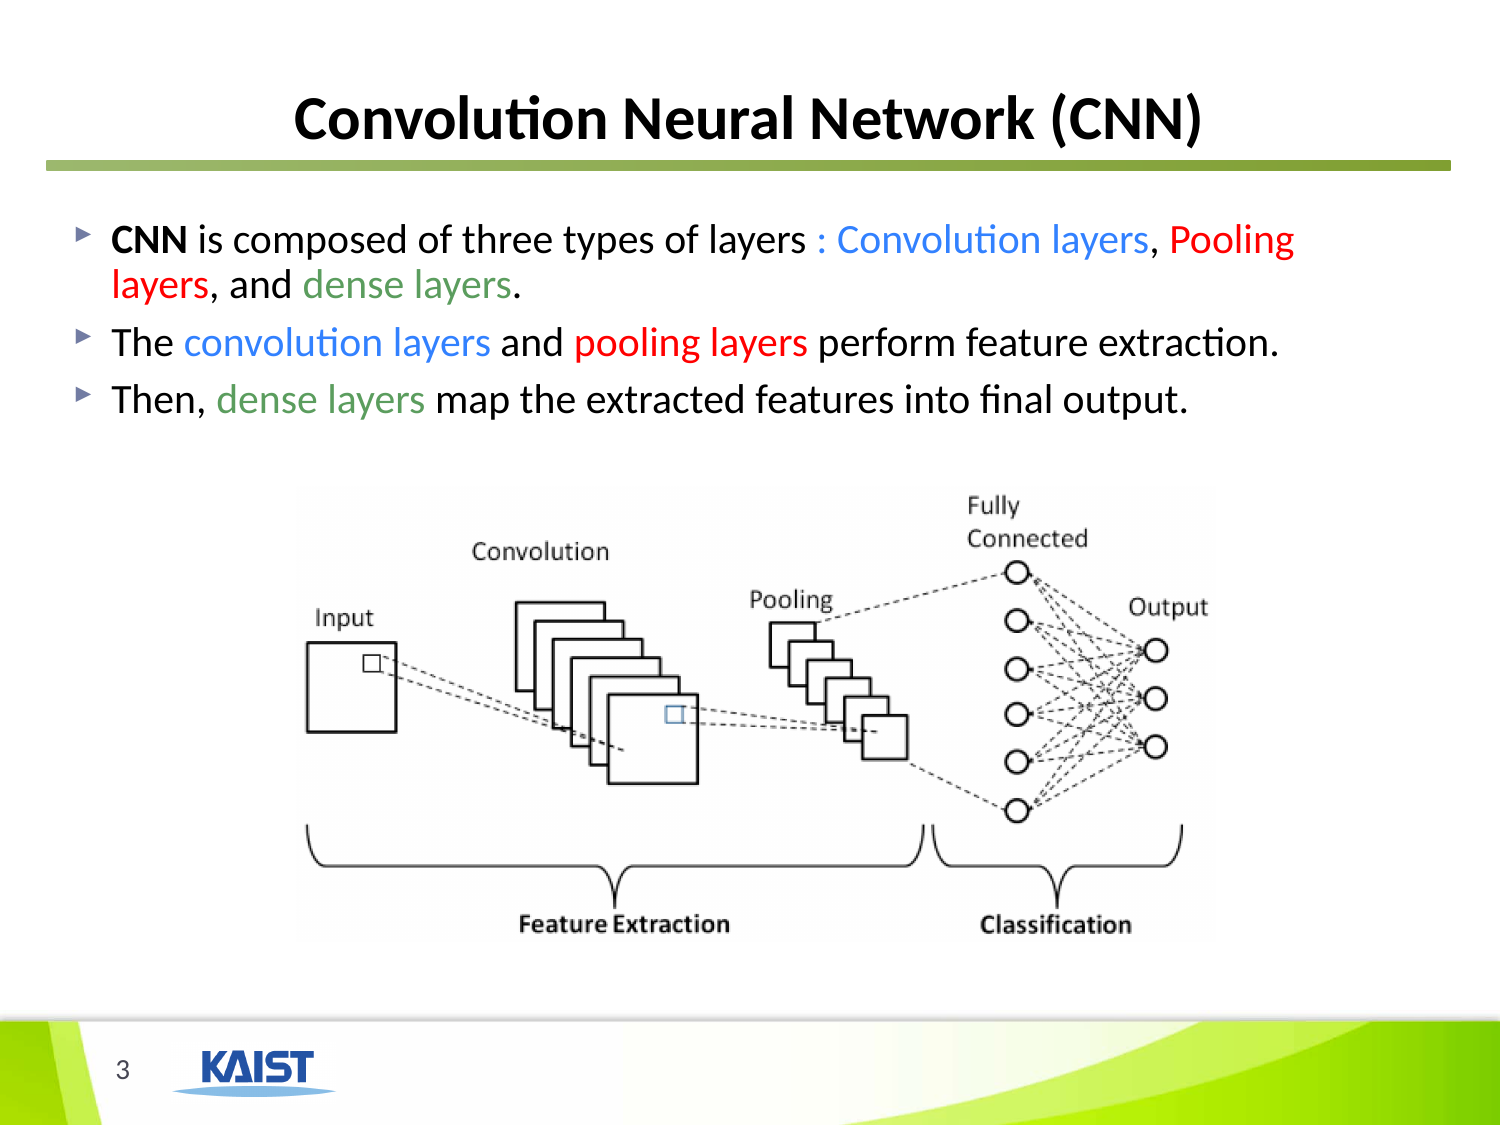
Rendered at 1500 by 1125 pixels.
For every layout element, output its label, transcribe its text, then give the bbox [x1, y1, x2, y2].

picture [296, 485, 1216, 943]
list CNN is composed of three types of layers : Convolution layers, Pooling layers, and dense layers. The convolution layers and pooling layers perform feature extraction. Then, dense layers map the extracted features into final output. [58, 210, 1412, 1042]
title Convolution Neural Network (CNN) [0, 0, 1500, 160]
slide_number 3 [100, 1042, 426, 1103]
picture [0, 1010, 1500, 1125]
